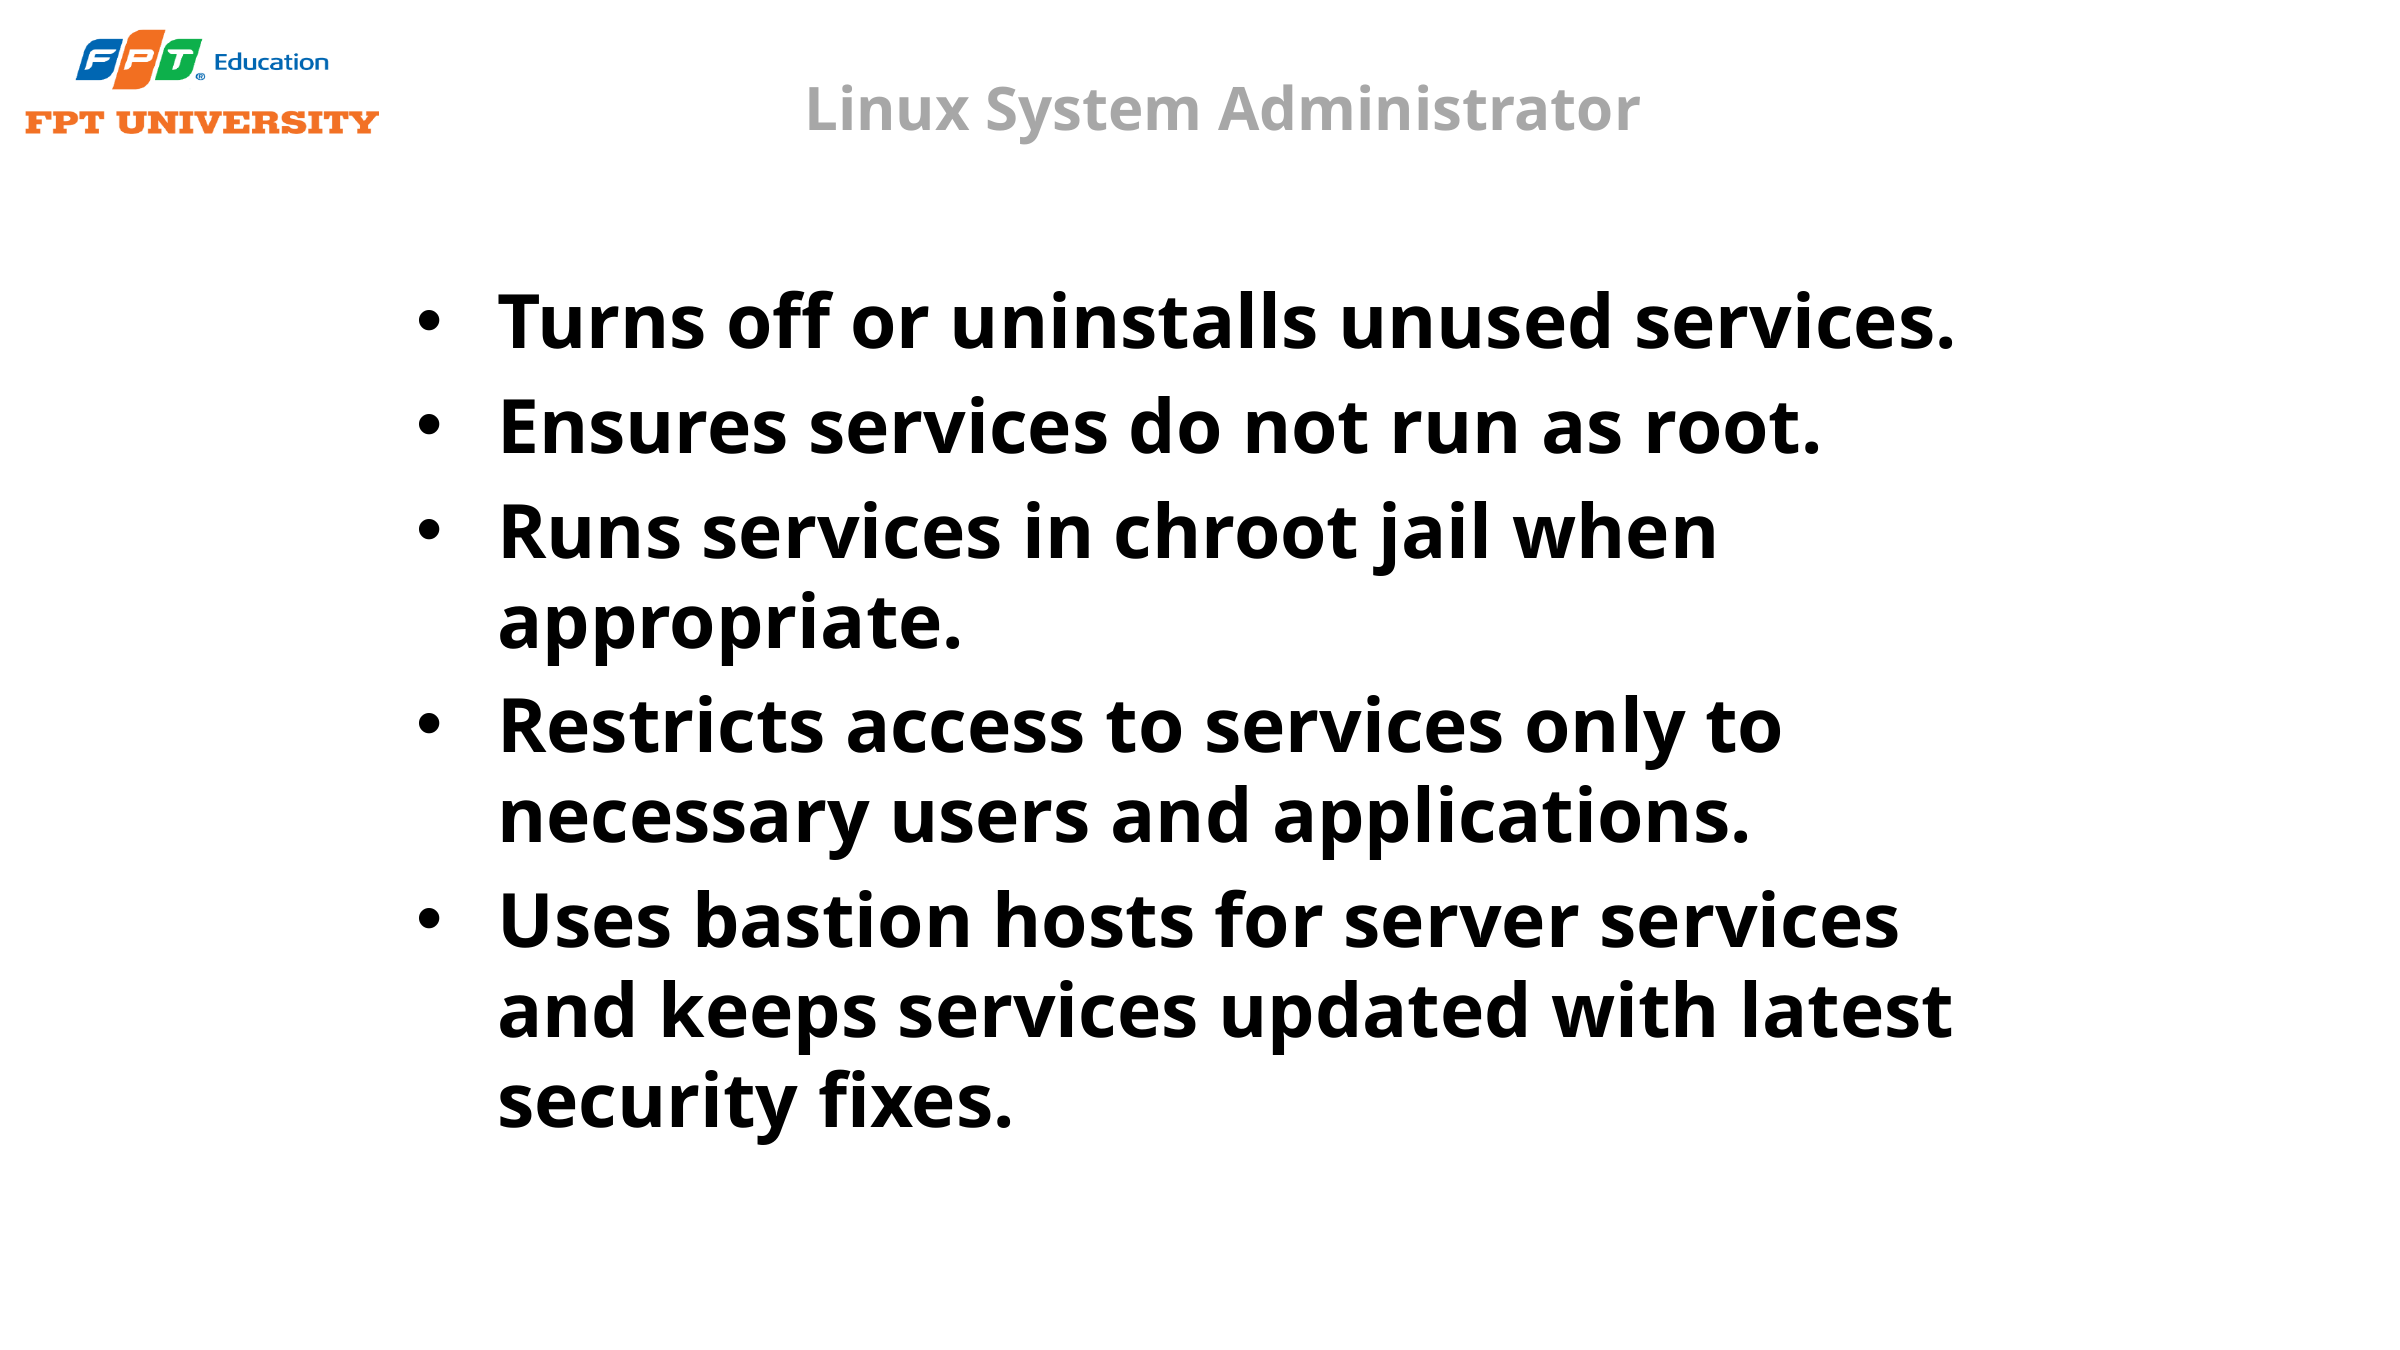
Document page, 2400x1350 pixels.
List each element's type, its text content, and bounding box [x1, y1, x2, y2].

list Turns off or uninstalls unused services. Ensures services do not run as root. Runs services in chroot jail when appropriate. Restricts access to services only to necessary users and applications. Uses bastion hosts for server services and keeps services updated with latest security fixes. [405, 262, 2041, 1202]
picture [0, 0, 392, 162]
title Linux System Administrator [405, 59, 2041, 155]
